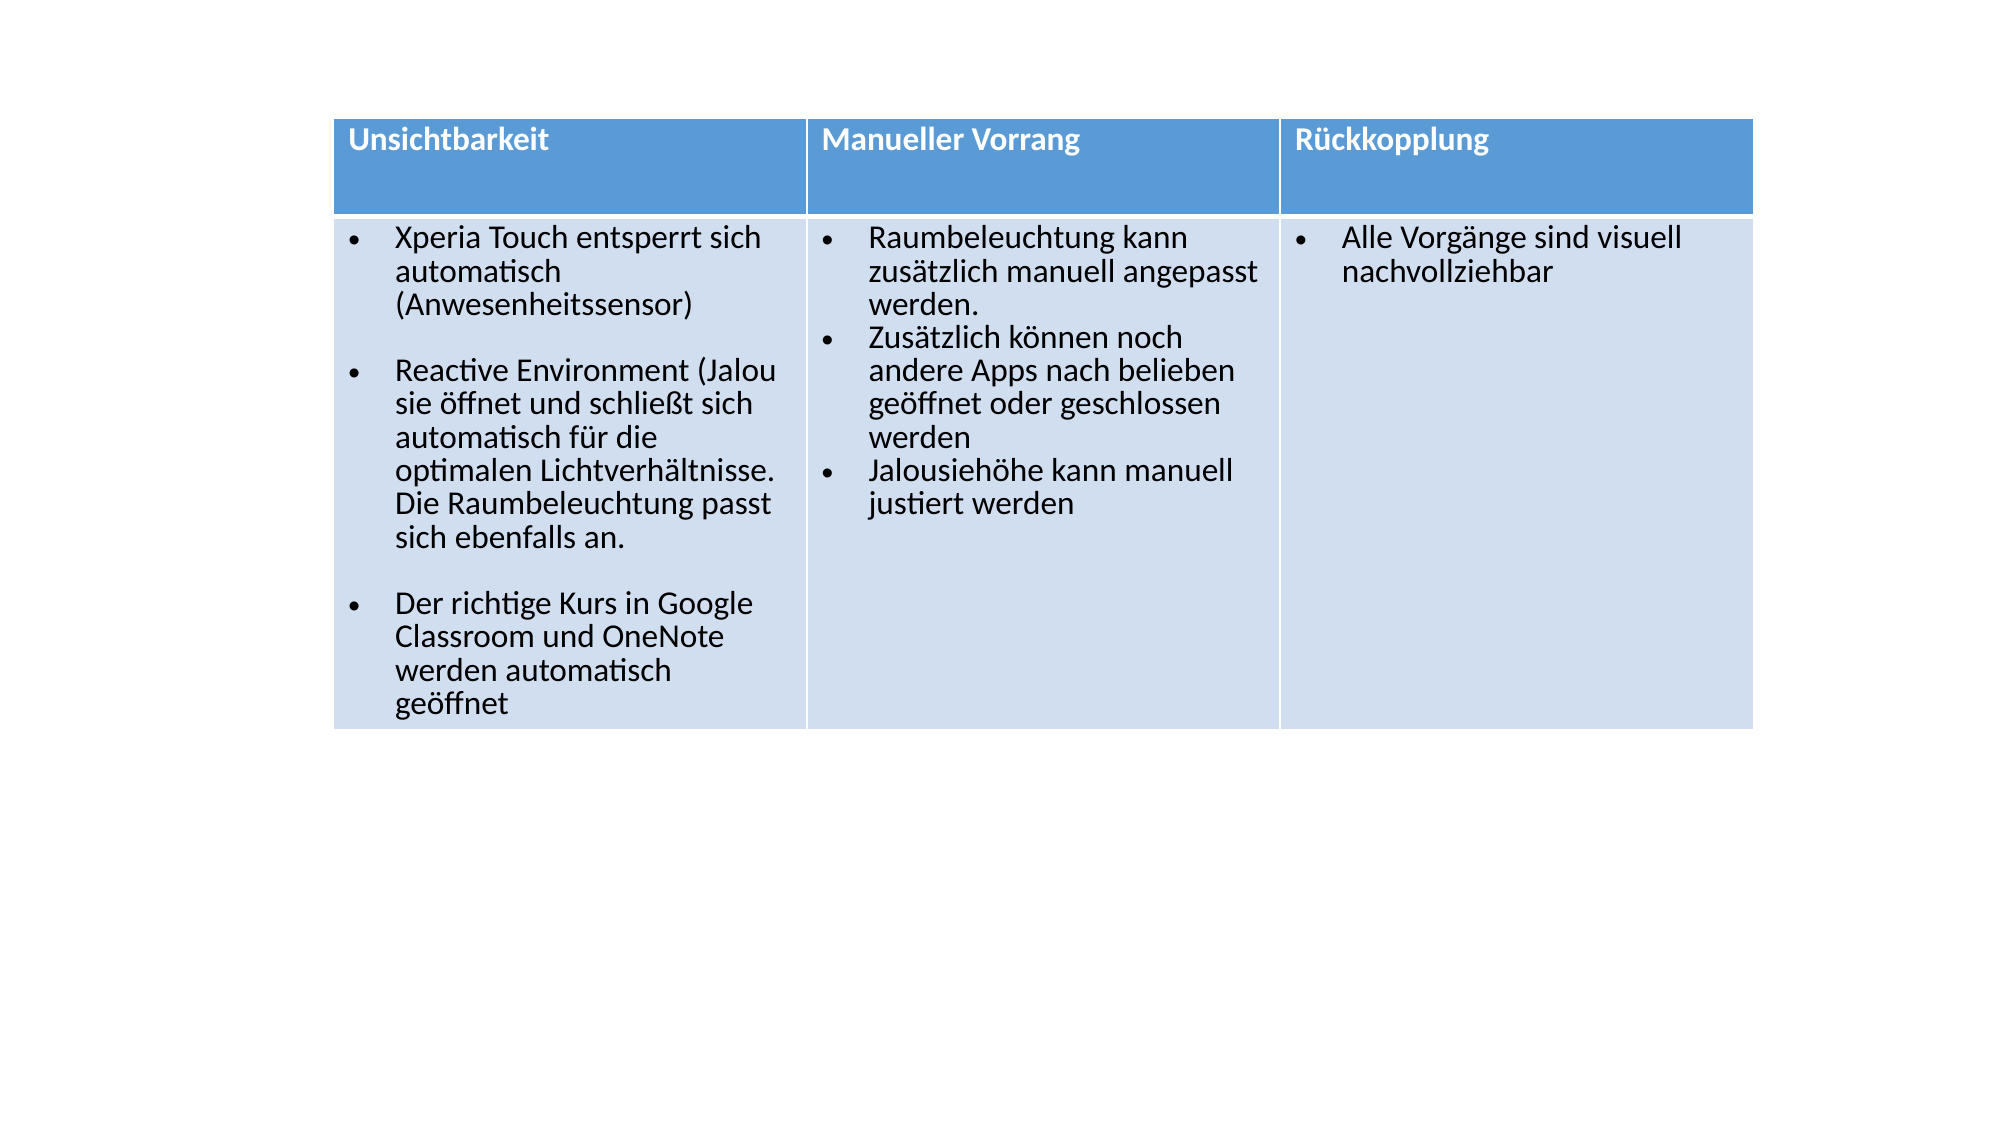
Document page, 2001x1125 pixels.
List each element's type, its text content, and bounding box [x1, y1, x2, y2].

table_cell Alle Vorgänge sind visuell nachvollziehbar [1281, 219, 1753, 729]
table_cell Xperia Touch entsperrt sich automatisch (Anwesenheitssensor) Reactive Environment (Ja­lou­sie öffnet und schließt sich automatisch für die optimalen Lichtverhältnisse. Die Raumbeleuchtung passt sich ebenfalls an. Der richtige Kurs in Google Classroom und OneNote werden automatisch geöffnet [334, 219, 806, 729]
table_header Manueller Vorrang [808, 119, 1279, 214]
table_cell Raumbeleuchtung kann zusätzlich manuell angepasst werden. Zusätzlich können noch andere Apps nach belieben geöffnet oder geschlossen werden Ja­lou­siehöhe kann manuell justiert werden [808, 219, 1279, 729]
table_header Rückkopplung [1281, 119, 1753, 214]
table_header Unsichtbarkeit [334, 119, 806, 214]
